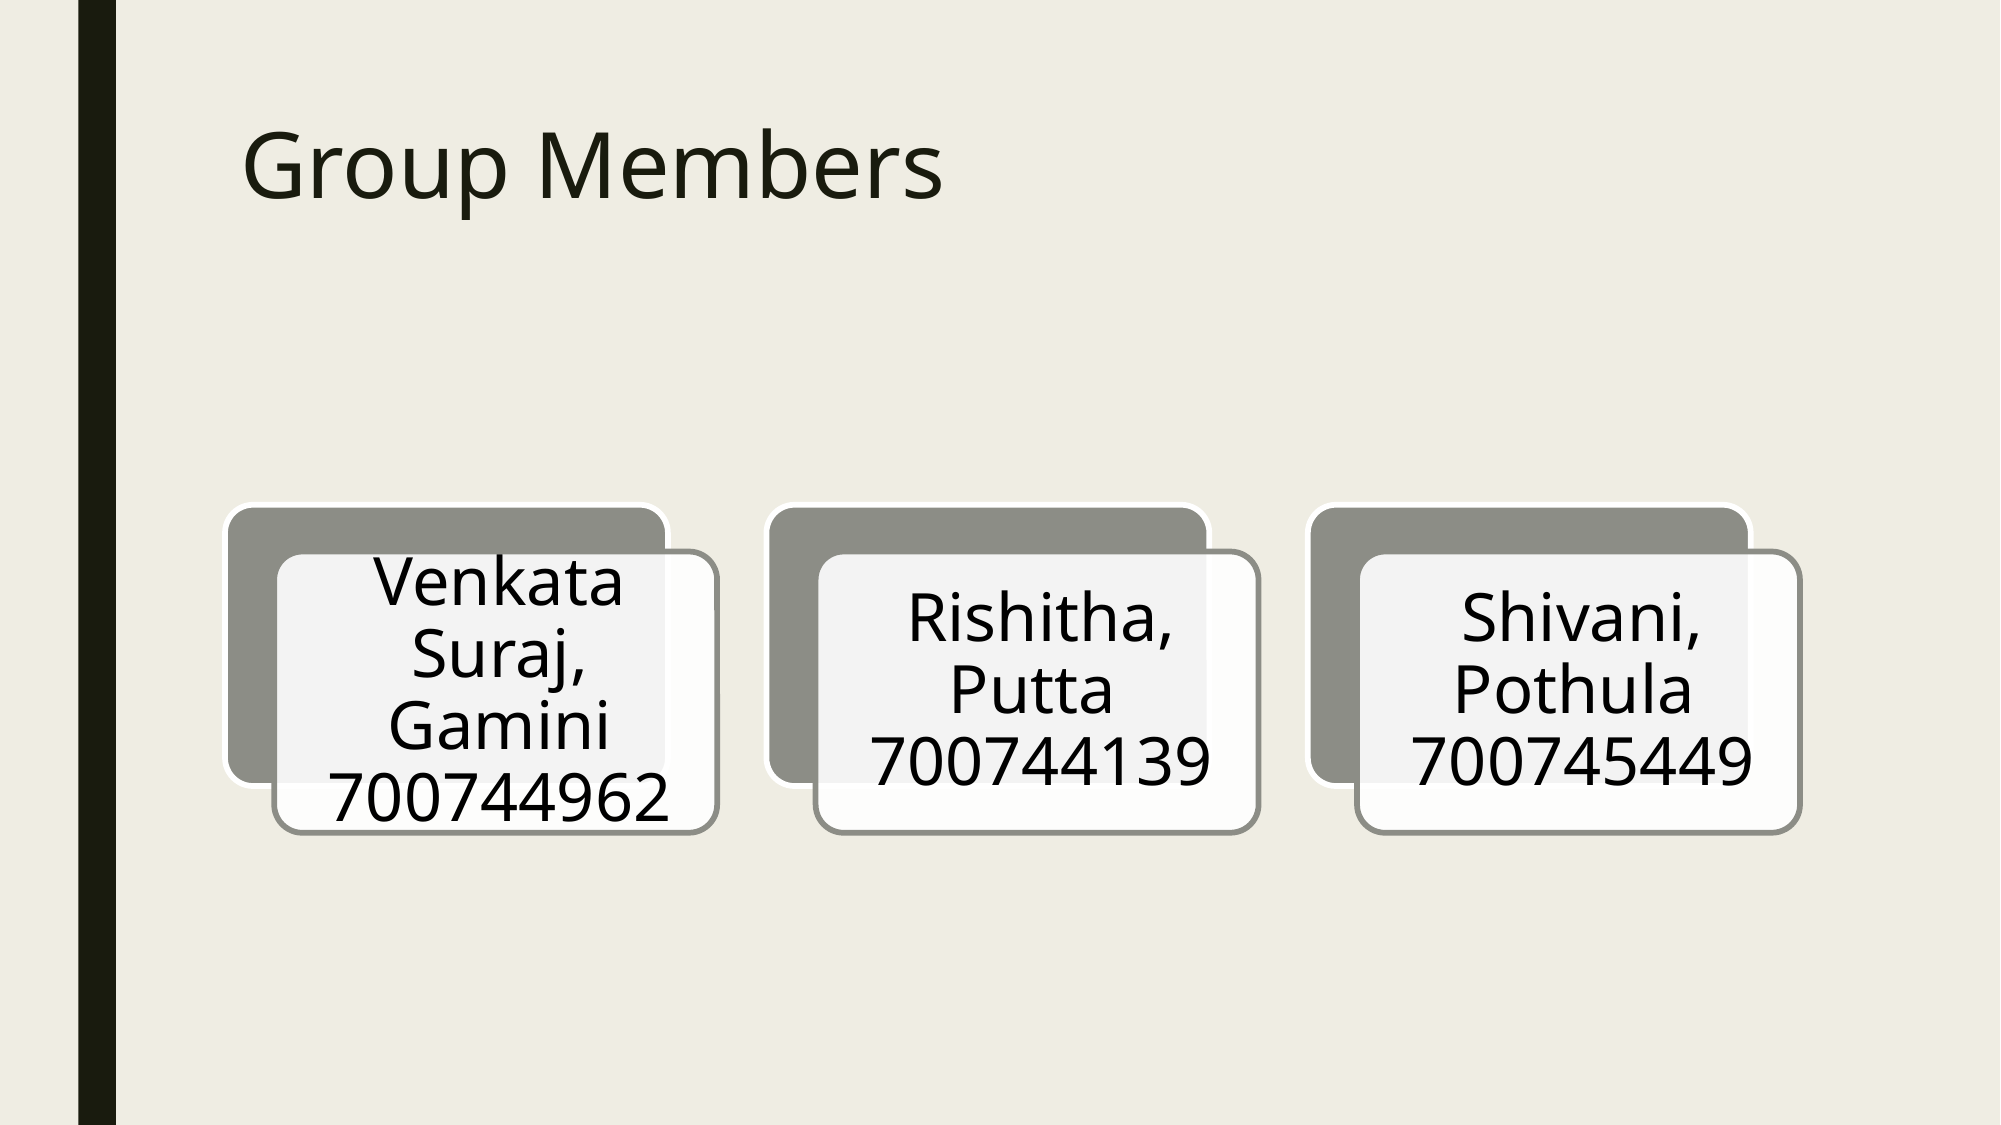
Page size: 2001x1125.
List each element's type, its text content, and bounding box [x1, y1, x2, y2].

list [224, 374, 1800, 963]
title Group Members [225, 112, 1800, 357]
